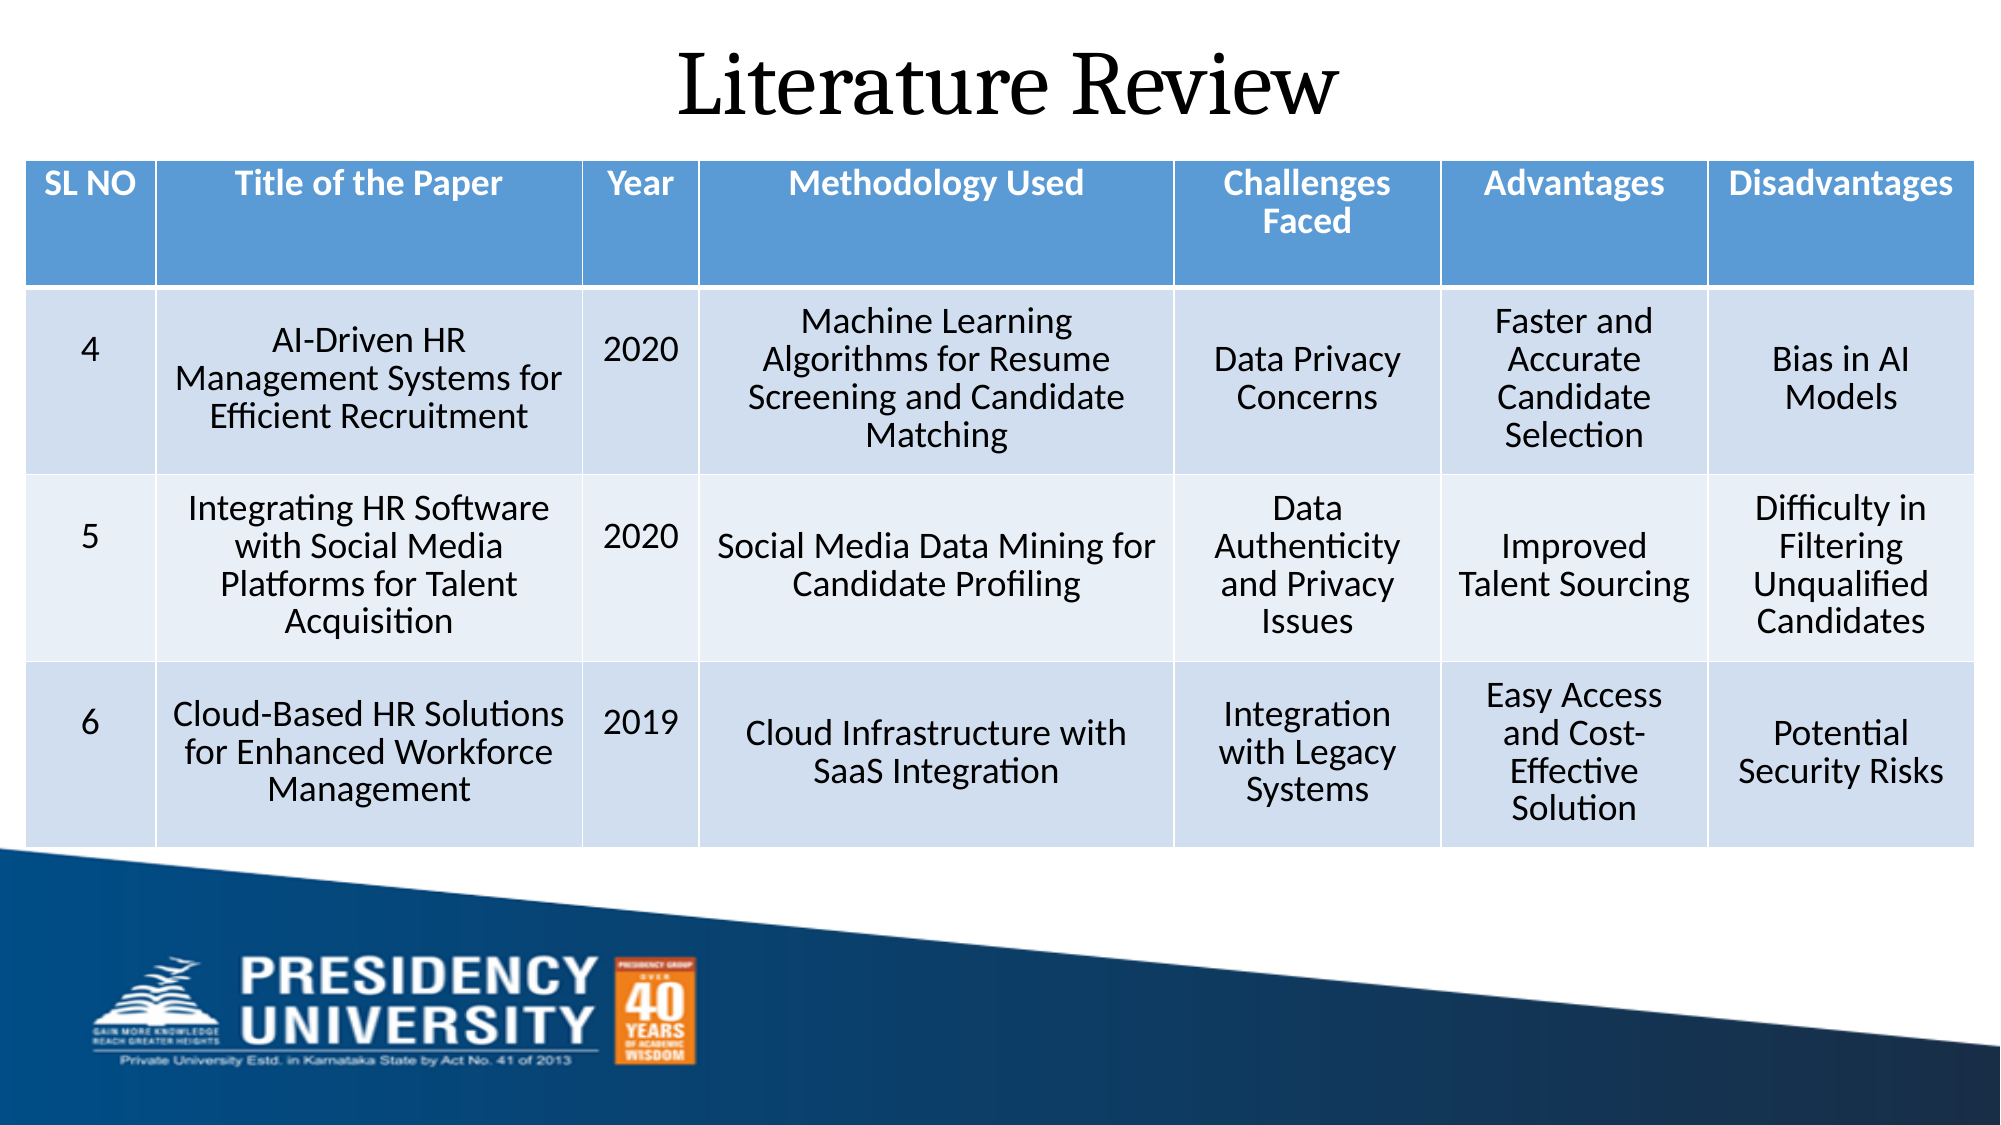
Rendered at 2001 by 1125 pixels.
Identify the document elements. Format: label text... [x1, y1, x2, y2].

table_cell 6 [26, 662, 155, 847]
table_cell Data Authenticity and Privacy Issues [1175, 475, 1440, 661]
table_header Title of the Paper [157, 161, 582, 285]
title Literature Review [133, 45, 1884, 125]
table_header Year [583, 161, 698, 285]
table_cell Integration with Legacy Systems [1175, 662, 1440, 847]
table_header Methodology Used [700, 161, 1173, 285]
table_header Challenges Faced [1175, 161, 1440, 285]
table_cell Social Media Data Mining for Candidate Profiling [700, 475, 1173, 661]
table_cell 2020 [583, 475, 698, 661]
table_cell Cloud Infrastructure with SaaS Integration [700, 662, 1173, 847]
table_cell Cloud-Based HR Solutions for Enhanced Workforce Management [157, 662, 582, 847]
table_header SL NO [26, 161, 155, 285]
table_cell Machine Learning Algorithms for Resume Screening and Candidate Matching [700, 290, 1173, 474]
table_cell 2020 [583, 290, 698, 474]
picture [0, 845, 2000, 1125]
table_cell Integrating HR Software with Social Media Platforms for Talent Acquisition [157, 475, 582, 661]
table_cell Improved Talent Sourcing [1442, 475, 1707, 661]
table_cell Data Privacy Concerns [1175, 290, 1440, 474]
table_header Advantages [1442, 161, 1707, 285]
table_cell Easy Access and Cost-Effective Solution [1442, 662, 1707, 847]
table_cell 5 [26, 475, 155, 661]
table_cell Bias in AI Models [1709, 290, 1974, 474]
table_cell AI-Driven HR Management Systems for Efficient Recruitment [157, 290, 582, 474]
table_cell 2019 [583, 662, 698, 847]
table_cell Faster and Accurate Candidate Selection [1442, 290, 1707, 474]
table_cell Difficulty in Filtering Unqualified Candidates [1709, 475, 1974, 661]
table_header Disadvantages [1709, 161, 1974, 285]
table_cell 4 [26, 290, 155, 474]
table_cell Potential Security Risks [1709, 662, 1974, 847]
